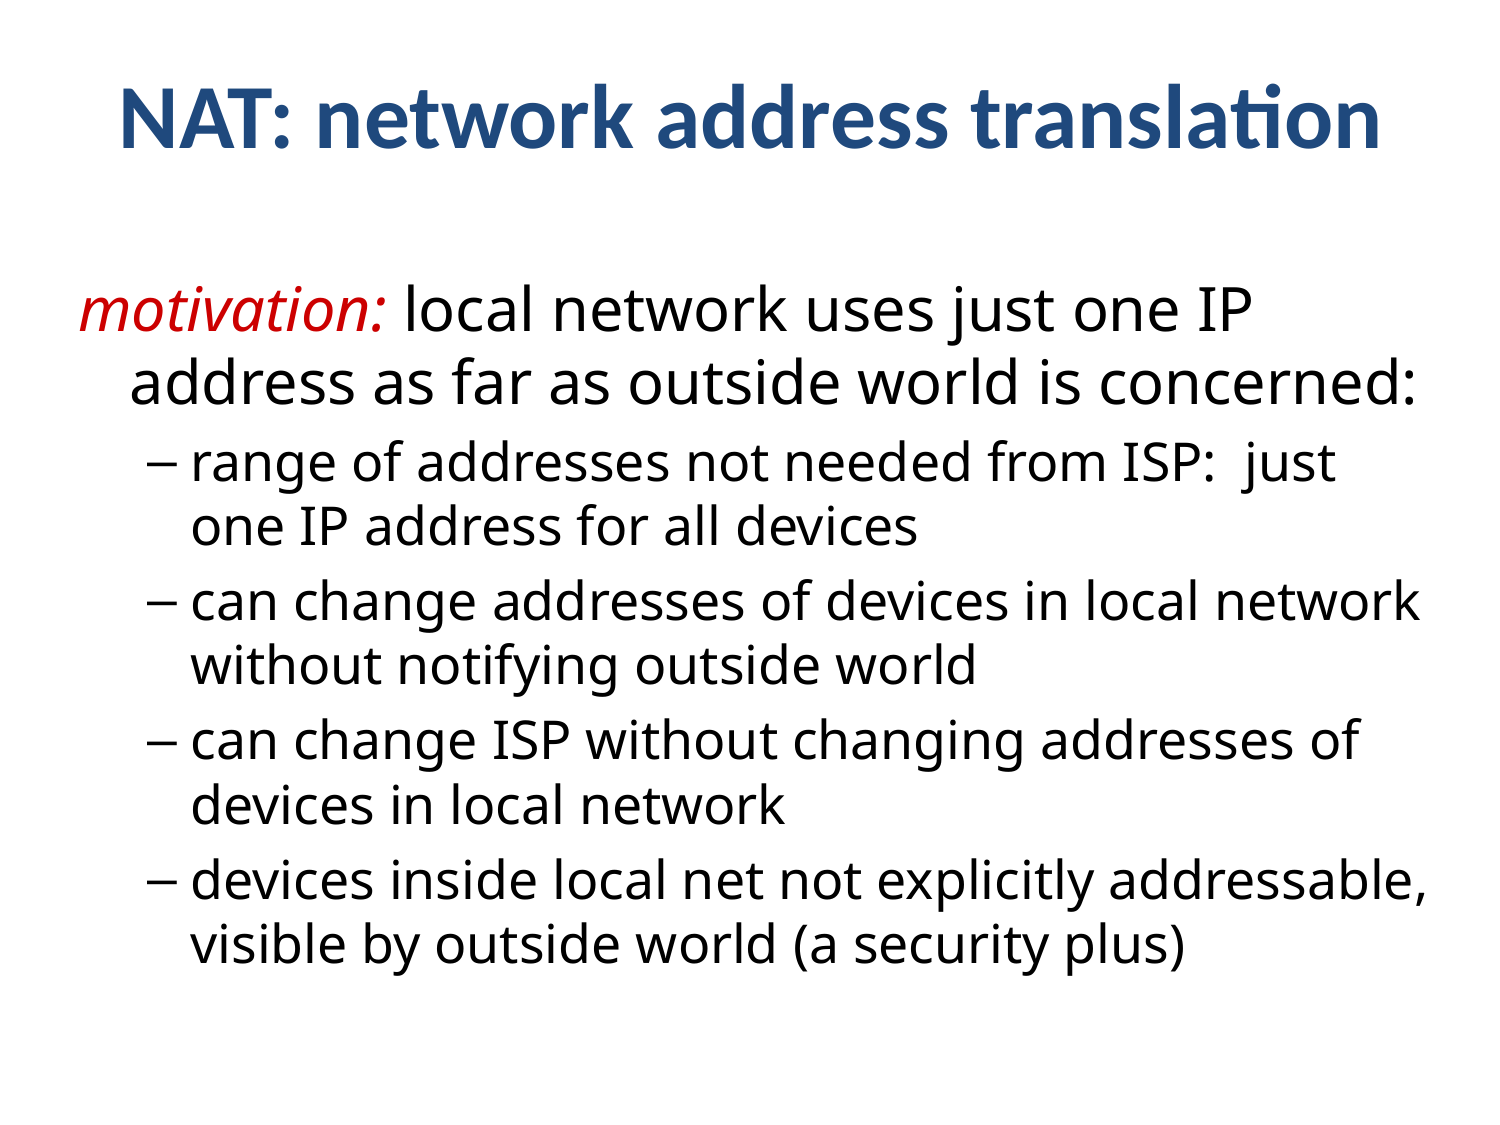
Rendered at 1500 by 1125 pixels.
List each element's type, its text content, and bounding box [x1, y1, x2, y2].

list motivation: local network uses just one IP address as far as outside world is concerned: range of addresses not needed from ISP: just one IP address for all devices can change addresses of devices in local network without notifying outside world can change ISP without changing addresses of devices in local network devices inside local net not explicitly addressable, visible by outside world (a security plus) [63, 262, 1445, 1025]
title NAT: network address translation [87, 37, 1415, 187]
